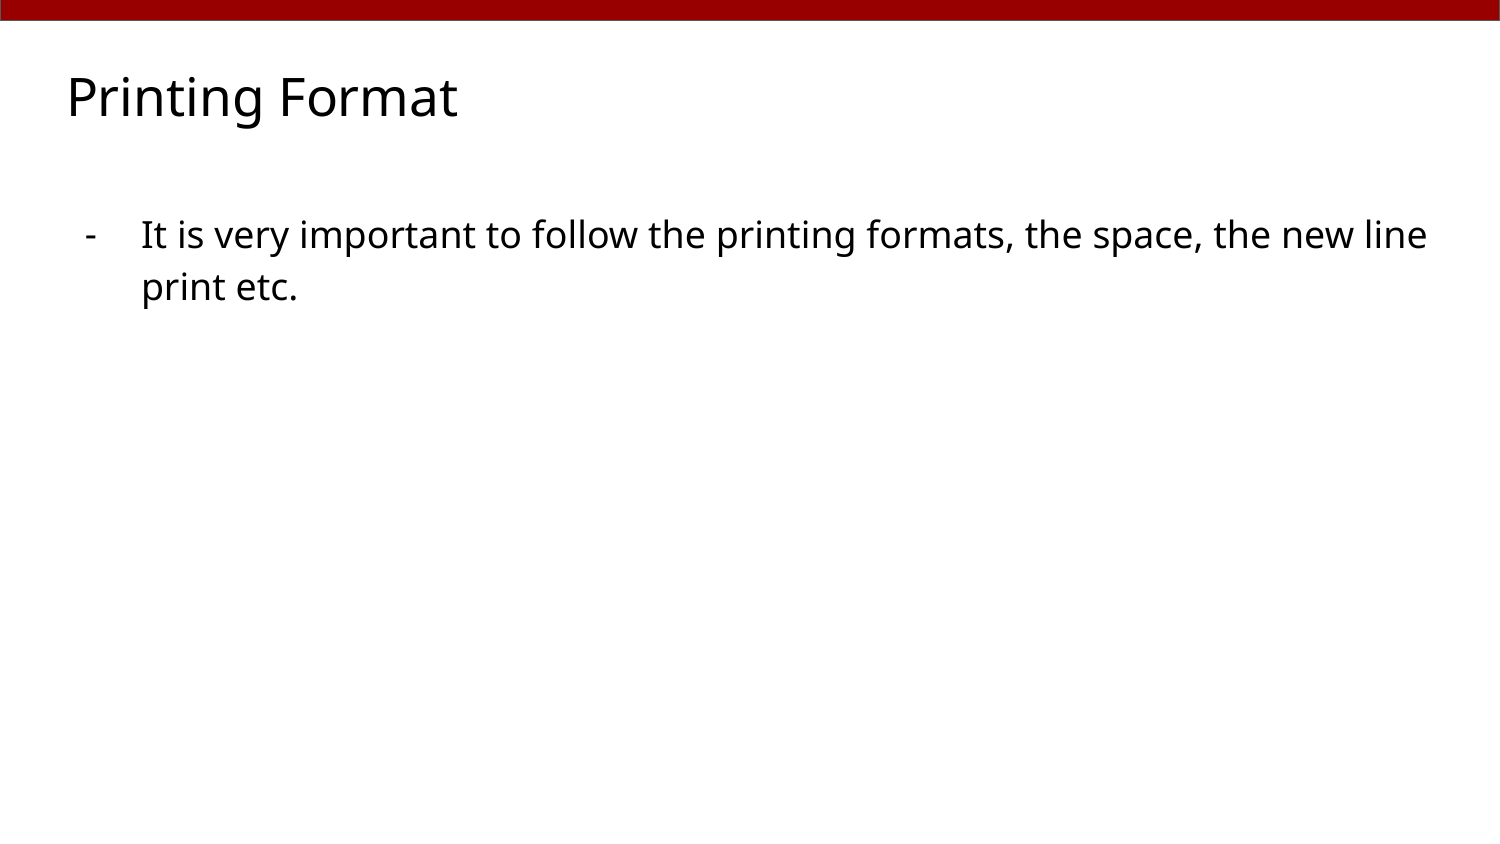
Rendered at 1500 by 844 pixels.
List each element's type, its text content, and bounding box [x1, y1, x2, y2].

list It is very important to follow the printing formats, the space, the new line print etc. [51, 189, 1449, 750]
title Printing Format [51, 48, 1449, 142]
